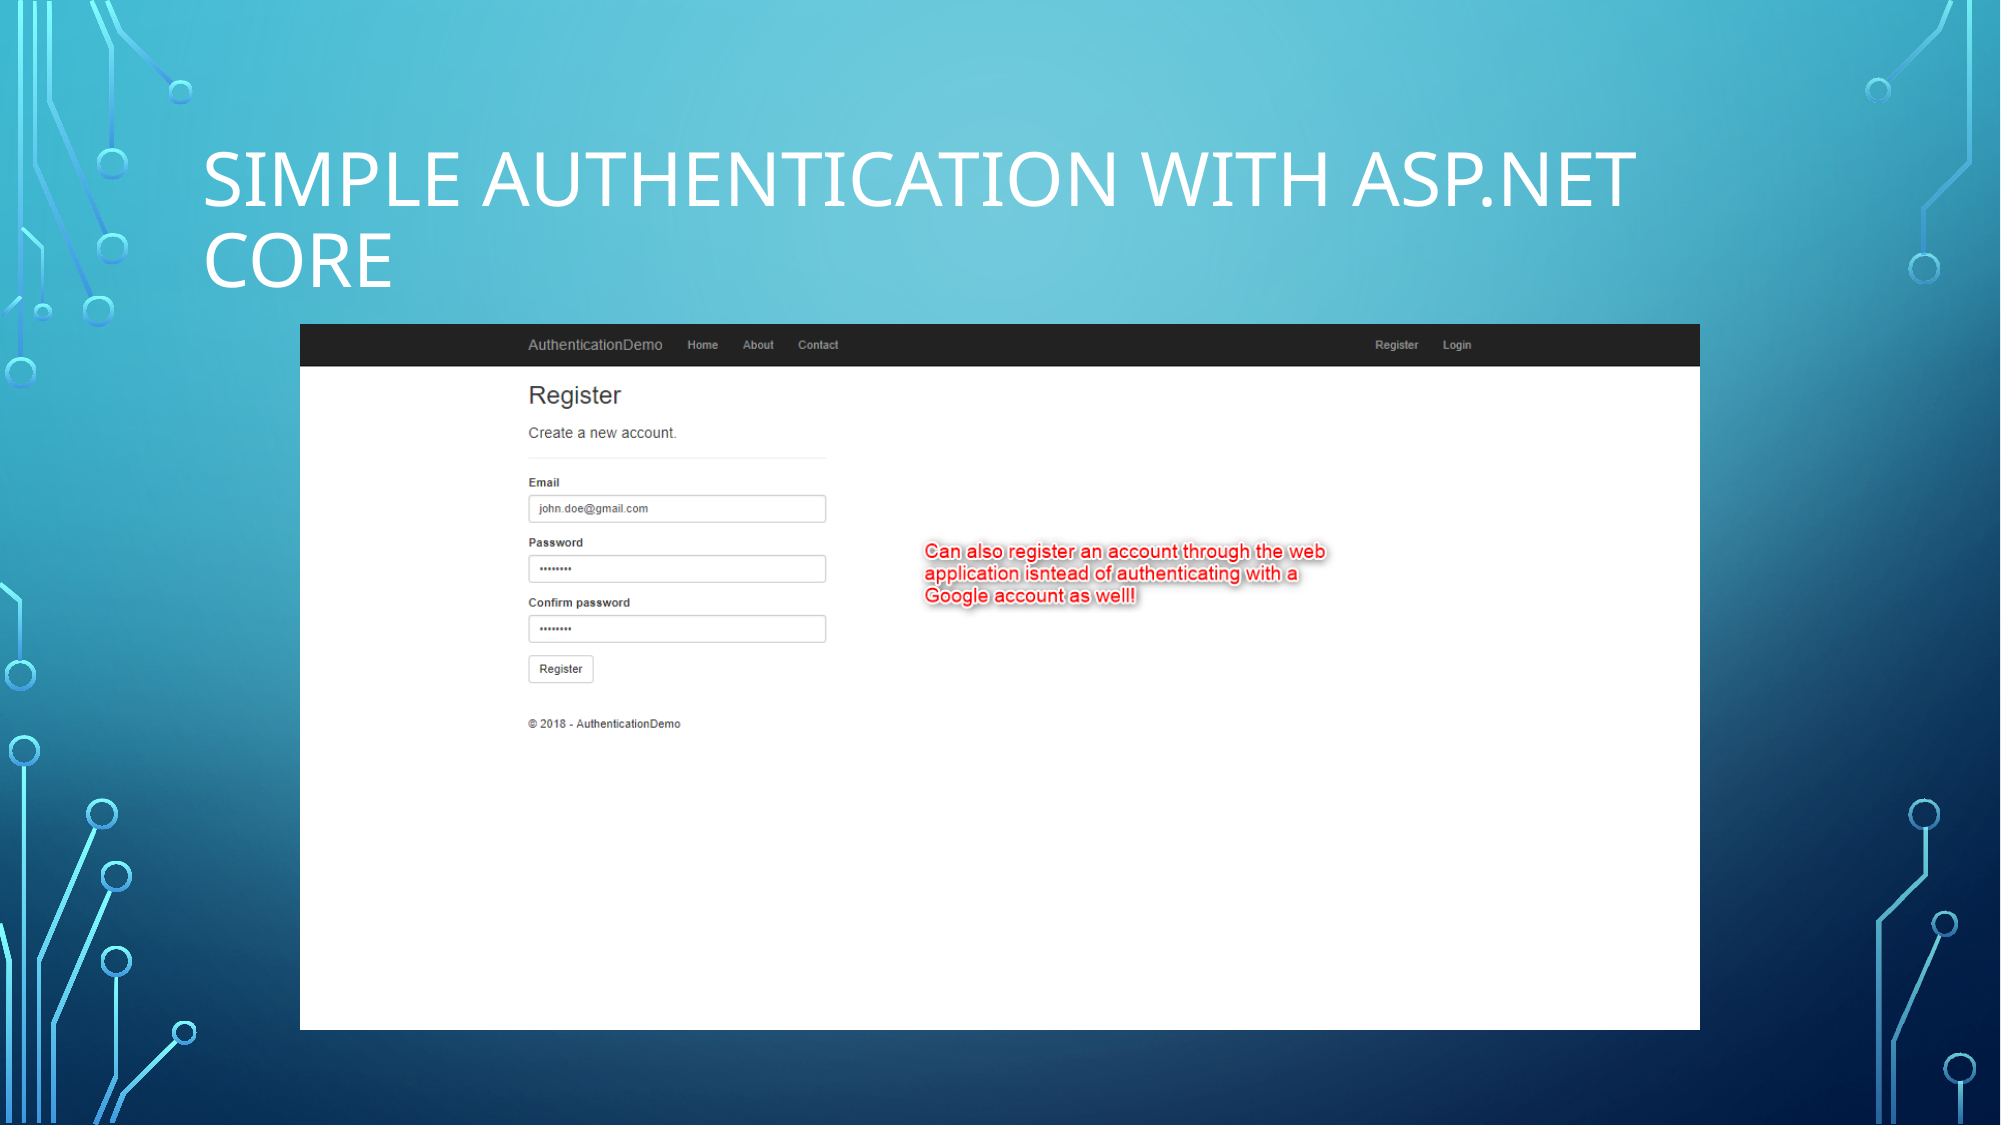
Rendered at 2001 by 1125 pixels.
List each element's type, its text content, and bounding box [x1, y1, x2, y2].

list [299, 324, 1700, 1031]
title Simple Authentication with ASP.NET Core [187, 101, 1813, 344]
